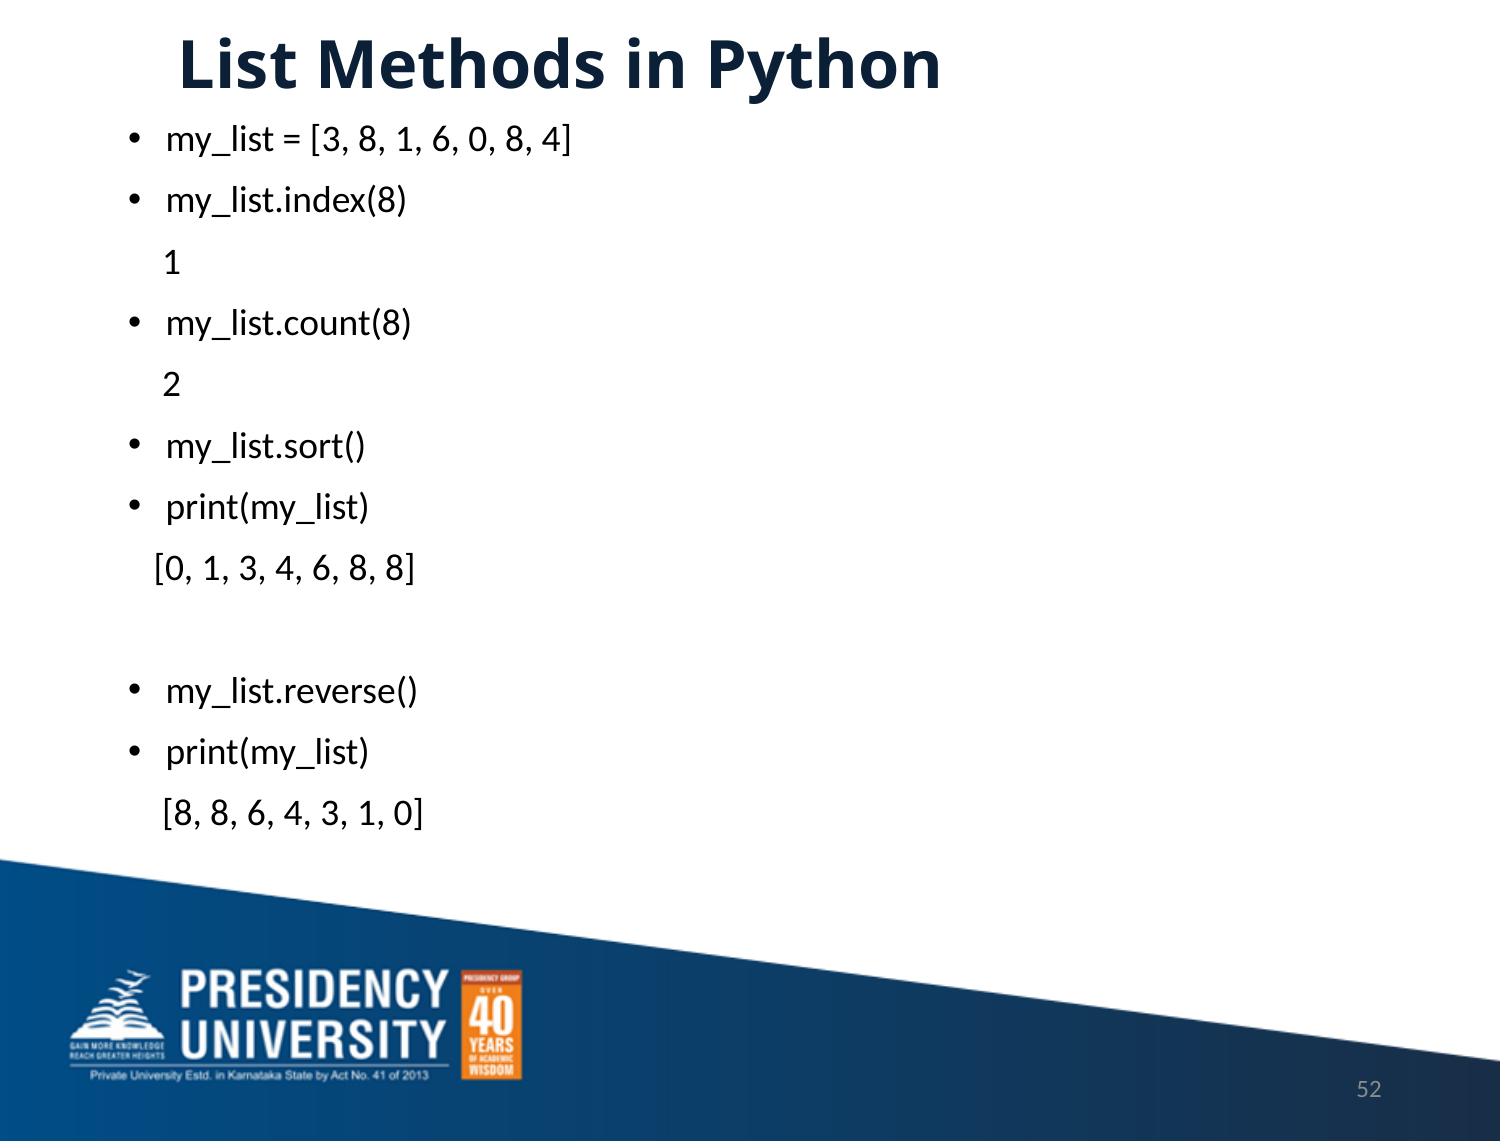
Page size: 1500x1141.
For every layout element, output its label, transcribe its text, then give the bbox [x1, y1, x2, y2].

list my_list = [3, 8, 1, 6, 0, 8, 4] my_list.index(8) 1 my_list.count(8) 2 my_list.sort() print(my_list) [0, 1, 3, 4, 6, 8, 8] my_list.reverse() print(my_list) [8, 8, 6, 4, 3, 1, 0] [113, 111, 1397, 887]
title List Methods in Python [162, 22, 1190, 111]
slide_number 52 [1059, 1056, 1397, 1118]
picture [0, 856, 1500, 1141]
